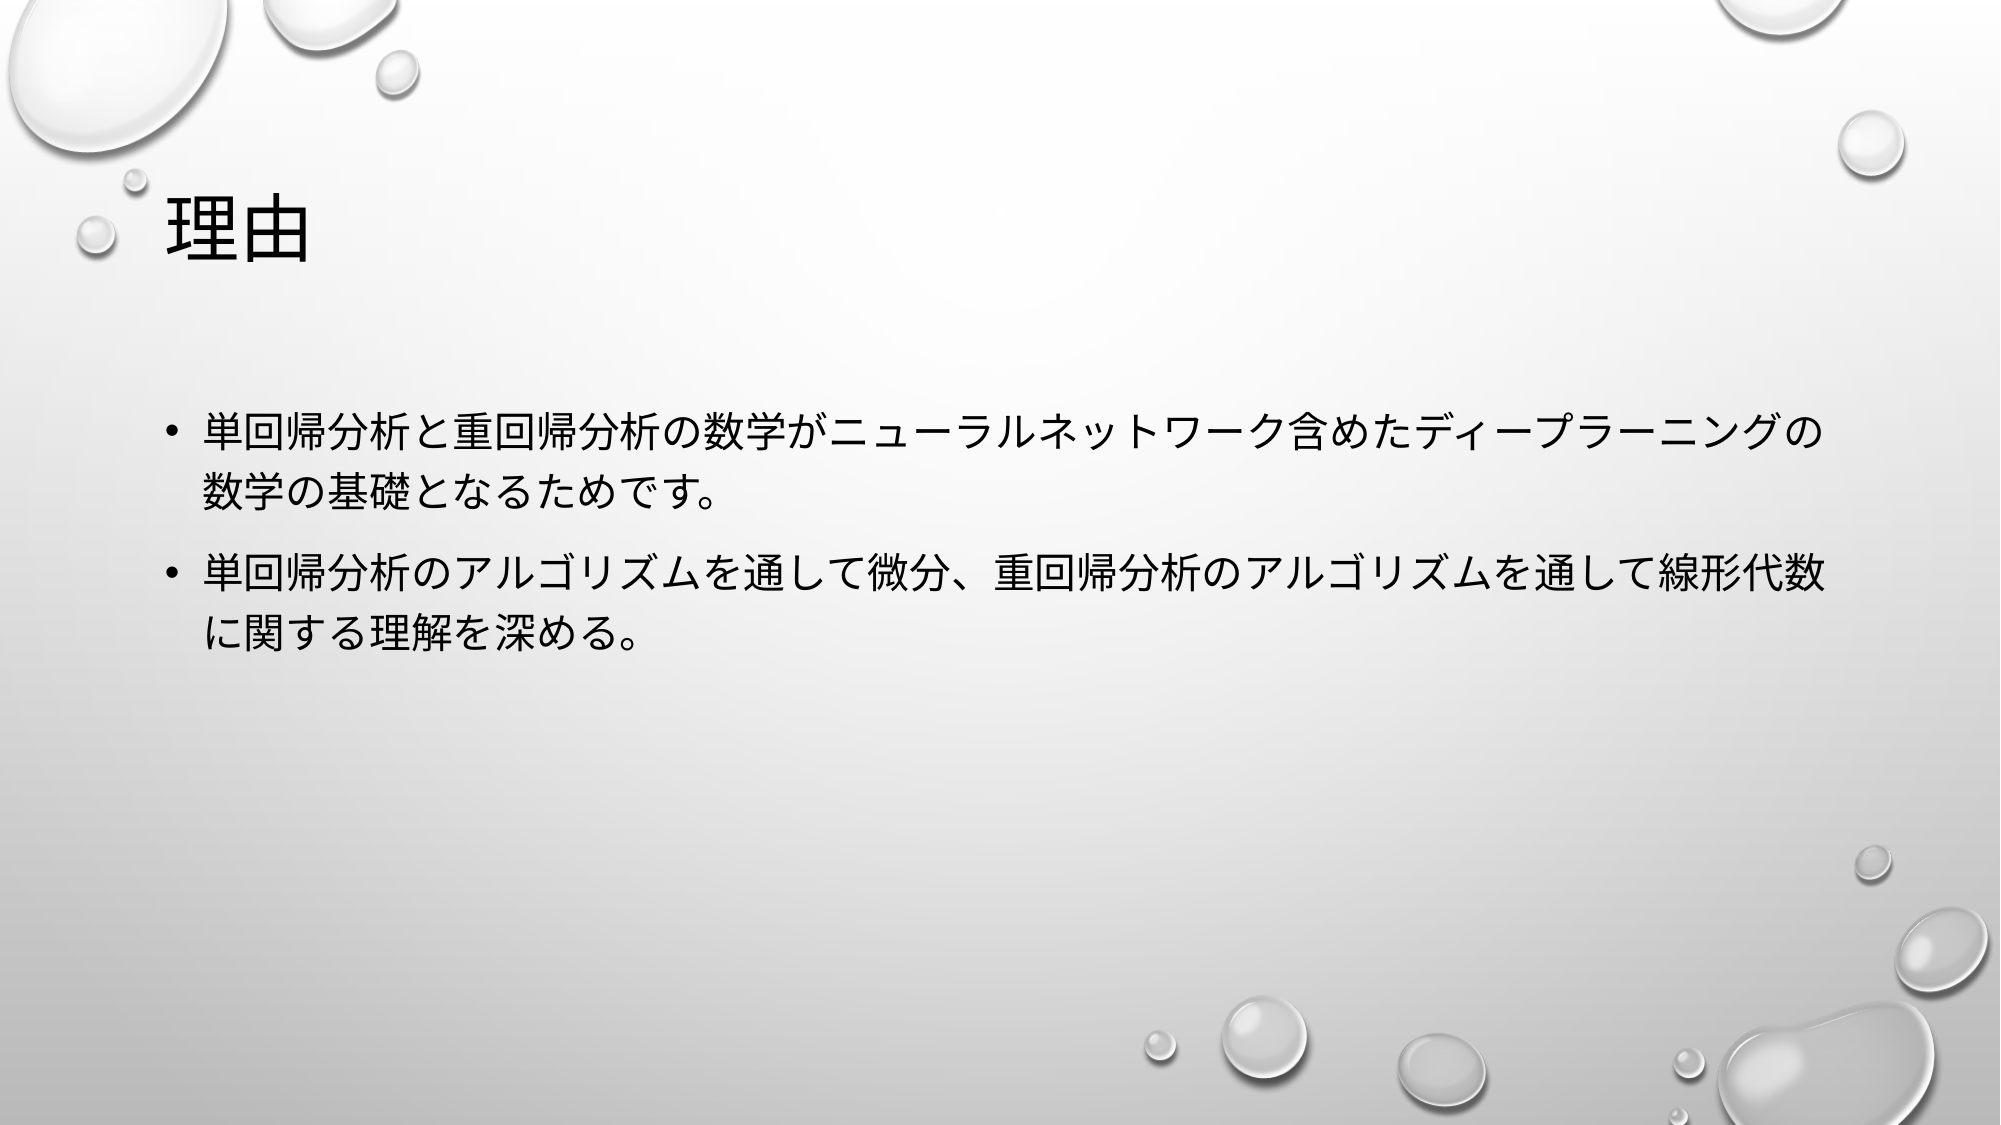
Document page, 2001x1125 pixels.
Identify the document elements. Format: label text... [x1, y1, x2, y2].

title 理由 [149, 101, 1851, 364]
picture [0, 0, 2000, 1125]
list 単回帰分析と重回帰分析の数学がニューラルネットワーク含めたディープラーニングの数学の基礎となるためです。 単回帰分析のアルゴリズムを通して微分、重回帰分析のアルゴリズムを通して線形代数に関する理解を深める。 [149, 388, 1850, 950]
